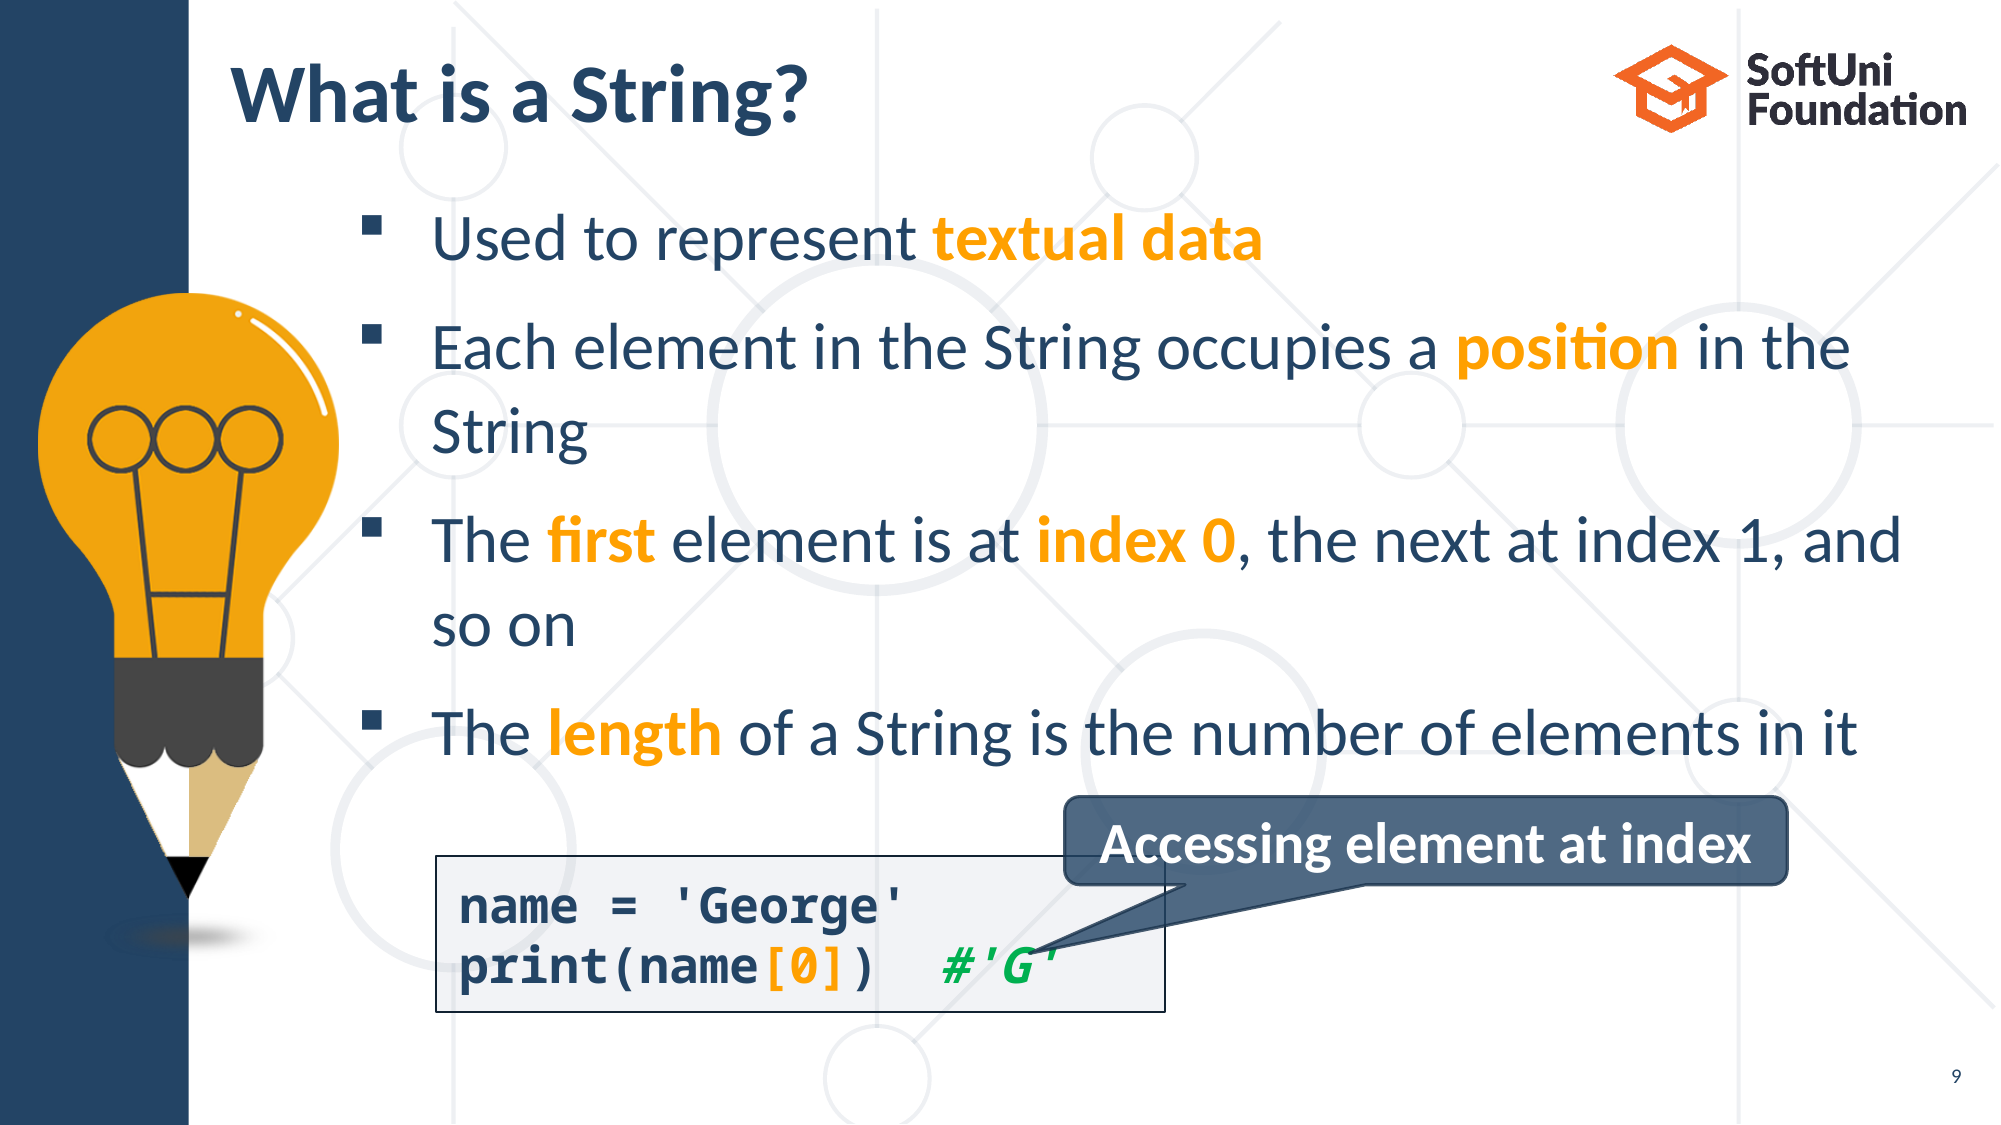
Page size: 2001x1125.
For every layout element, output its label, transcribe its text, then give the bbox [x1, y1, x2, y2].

text_box name = 'George' print(name[0]) #'G' [436, 856, 1166, 1012]
picture [38, 293, 338, 961]
picture [1613, 44, 1966, 133]
text_box Accessing element at index [1027, 794, 1790, 956]
list Used to represent textual data Each element in the String occupies a position in the String The first element is at index 0, the next at index 1, and so on The length of a String is the number of elements in it [338, 183, 1968, 1050]
title What is a String? [212, 16, 1591, 162]
slide_number 9 [1897, 1049, 1968, 1101]
